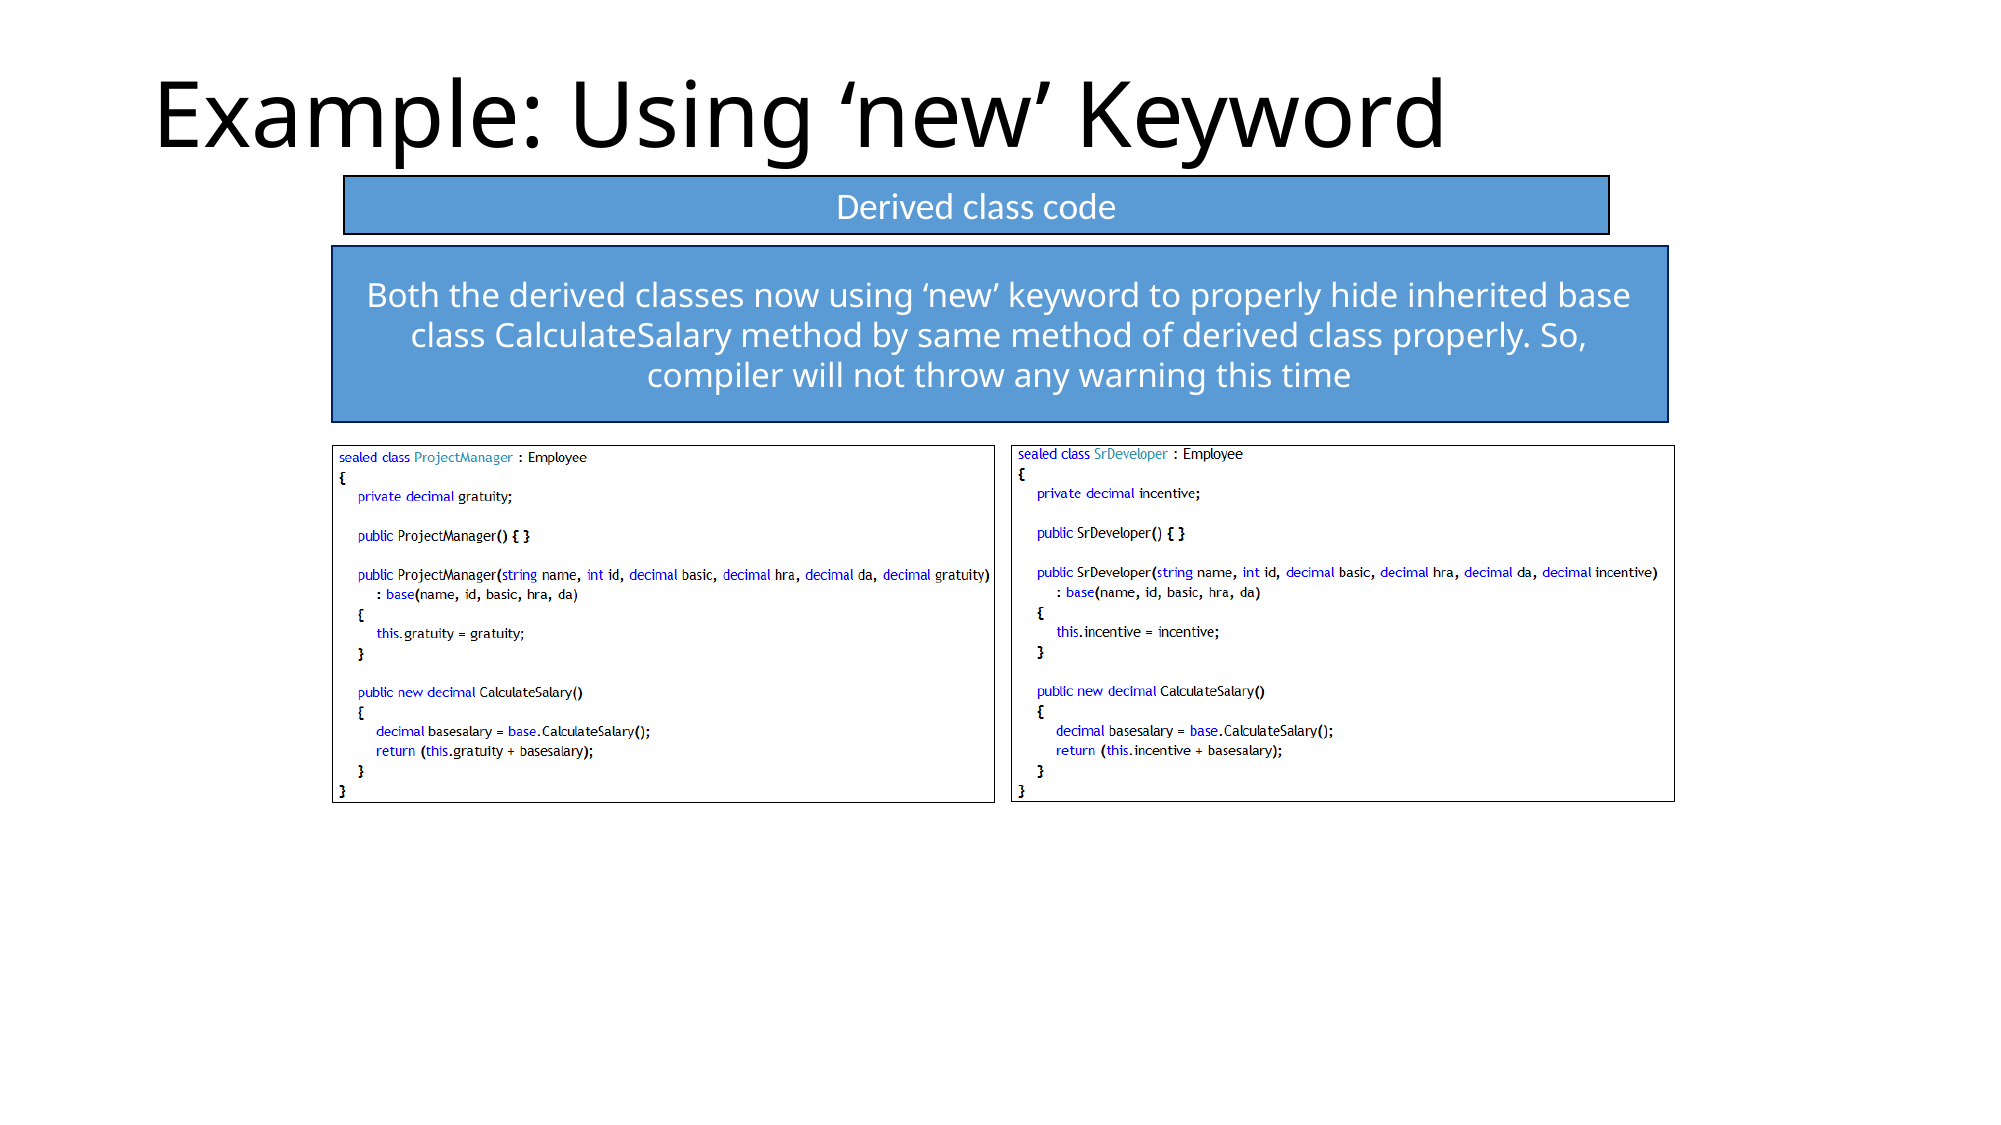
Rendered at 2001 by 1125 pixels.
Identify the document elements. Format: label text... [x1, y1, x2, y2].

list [331, 445, 995, 803]
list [1011, 445, 1675, 802]
title Example: Using ‘new’ Keyword [137, 59, 1867, 176]
text_box Both the derived classes now using ‘new’ keyword to properly hide inherited base class CalculateSalary method by same method of derived class properly. So, compiler will not throw any warning this time [331, 245, 1669, 423]
text_box Derived class code [343, 175, 1610, 235]
